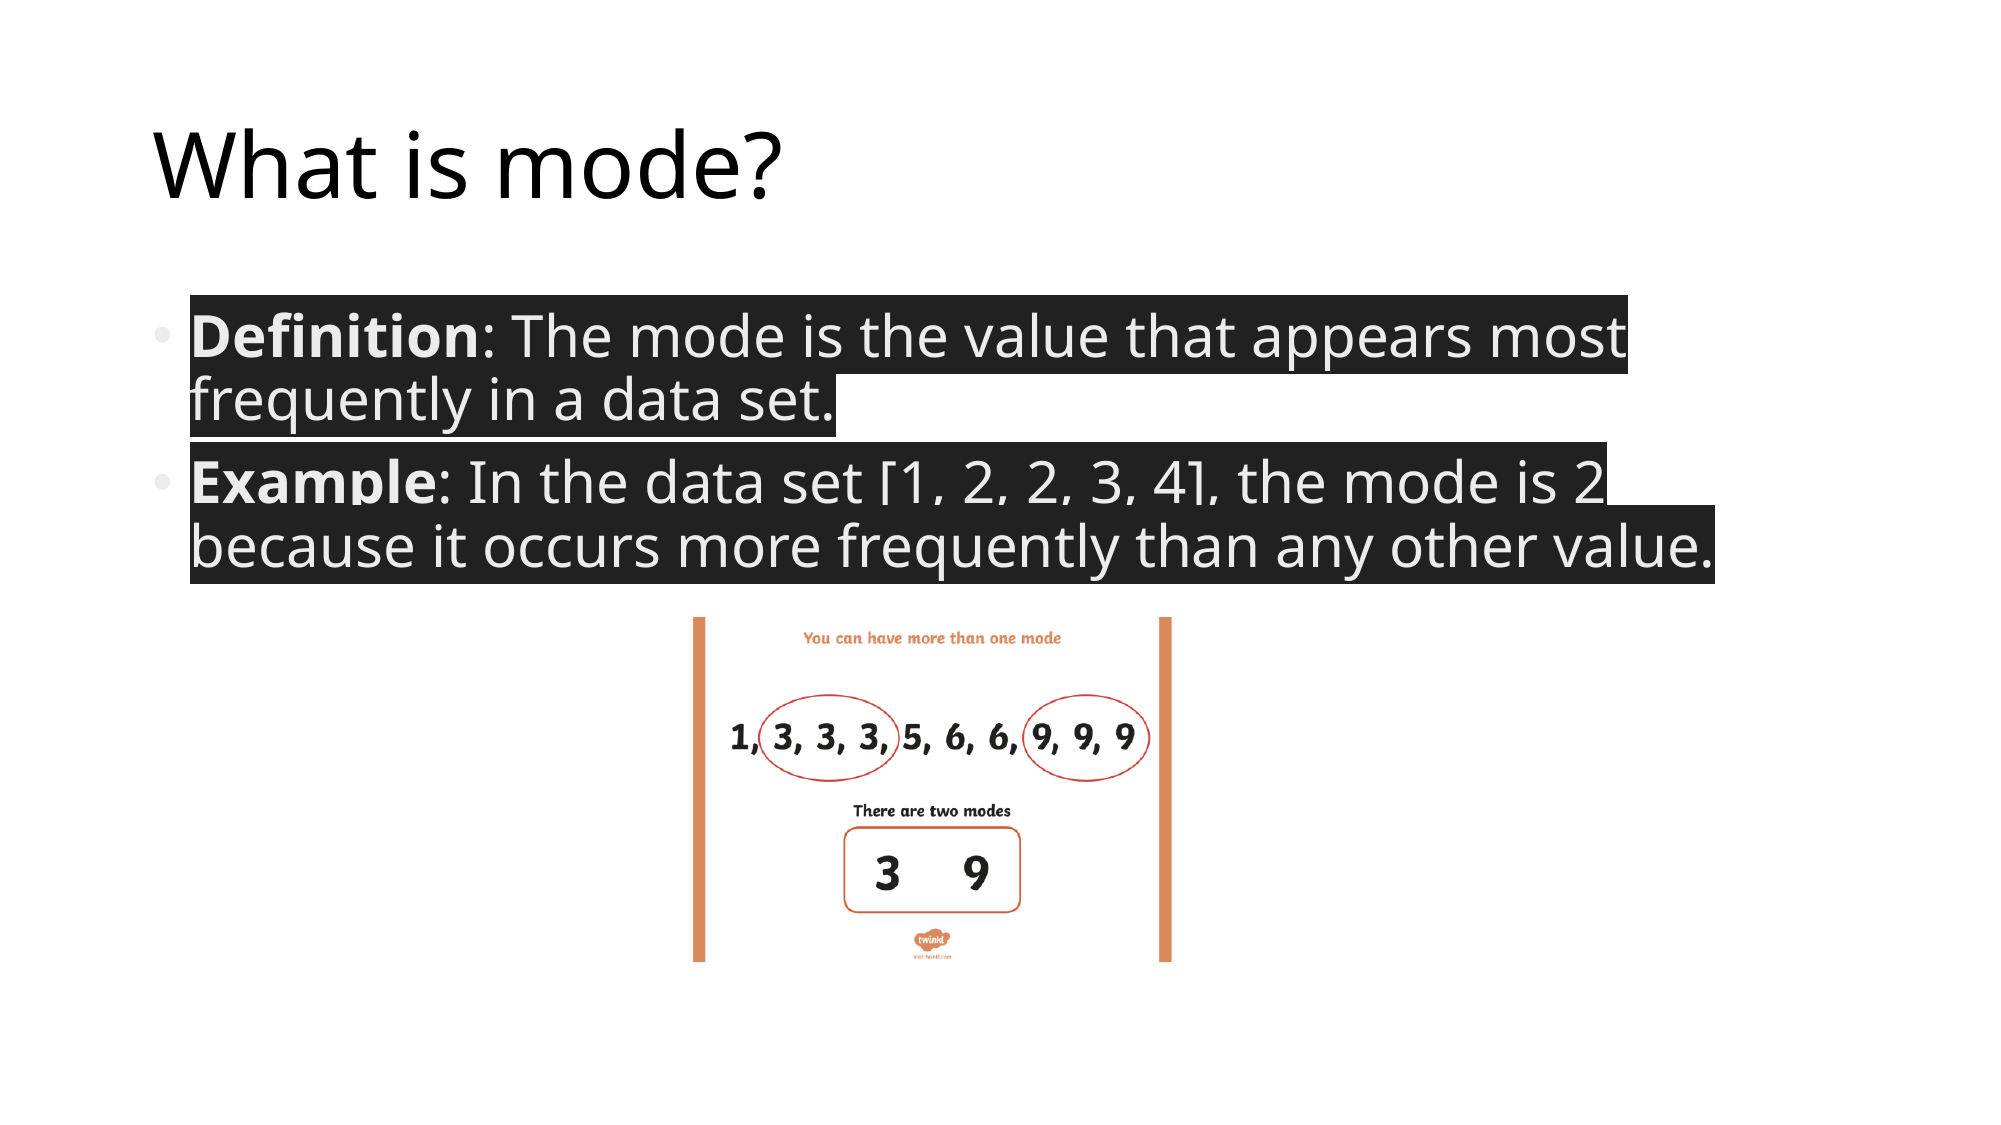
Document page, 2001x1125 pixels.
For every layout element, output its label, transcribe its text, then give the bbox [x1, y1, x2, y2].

title What is mode? [137, 59, 1863, 278]
list Definition: The mode is the value that appears most frequently in a data set. Example: In the data set [1, 2, 2, 3, 4], the mode is 2 because it occurs more frequently than any other value. [137, 299, 1863, 1014]
picture [686, 616, 1179, 962]
